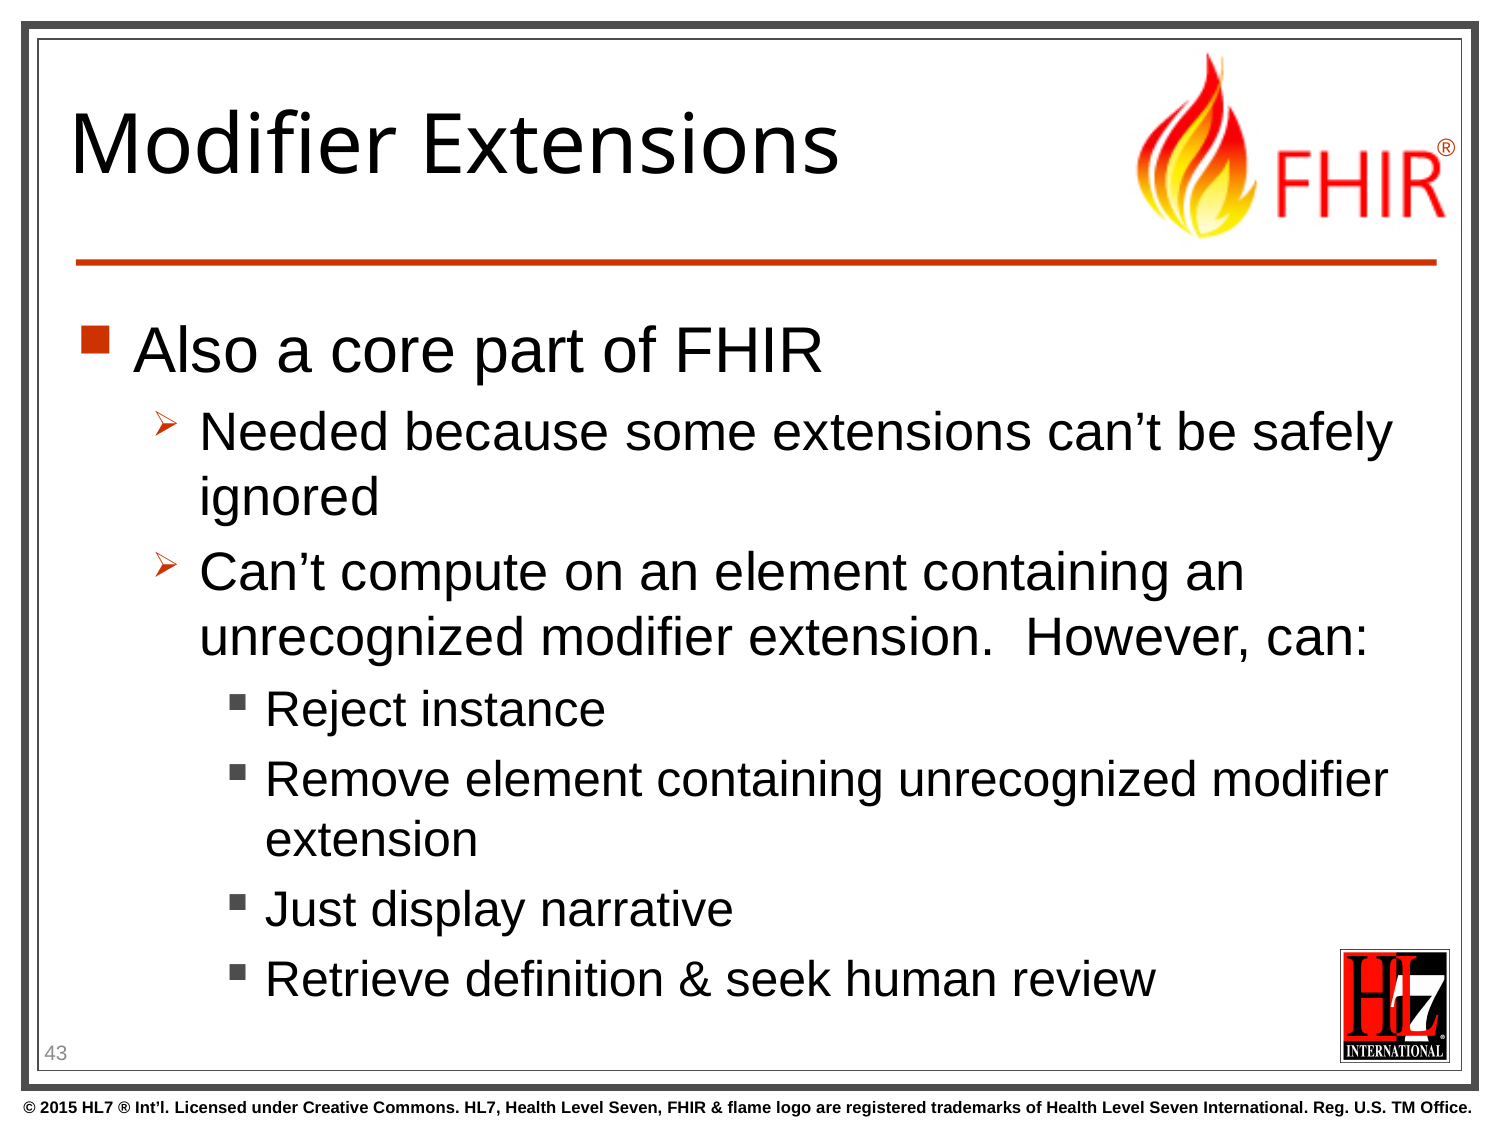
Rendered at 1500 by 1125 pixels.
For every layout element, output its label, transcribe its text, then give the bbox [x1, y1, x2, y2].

picture [1124, 42, 1458, 249]
slide_number 43 [29, 1034, 148, 1071]
picture [1340, 949, 1450, 1063]
title Modifier Extensions [53, 54, 1128, 244]
list Also a core part of FHIR Needed because some extensions can’t be safely ignored Can’t compute on an element containing an unrecognized modifier extension. However, can: Reject instance Remove element containing unrecognized modifier extension Just display narrative Retrieve definition & seek human review [62, 299, 1438, 1059]
